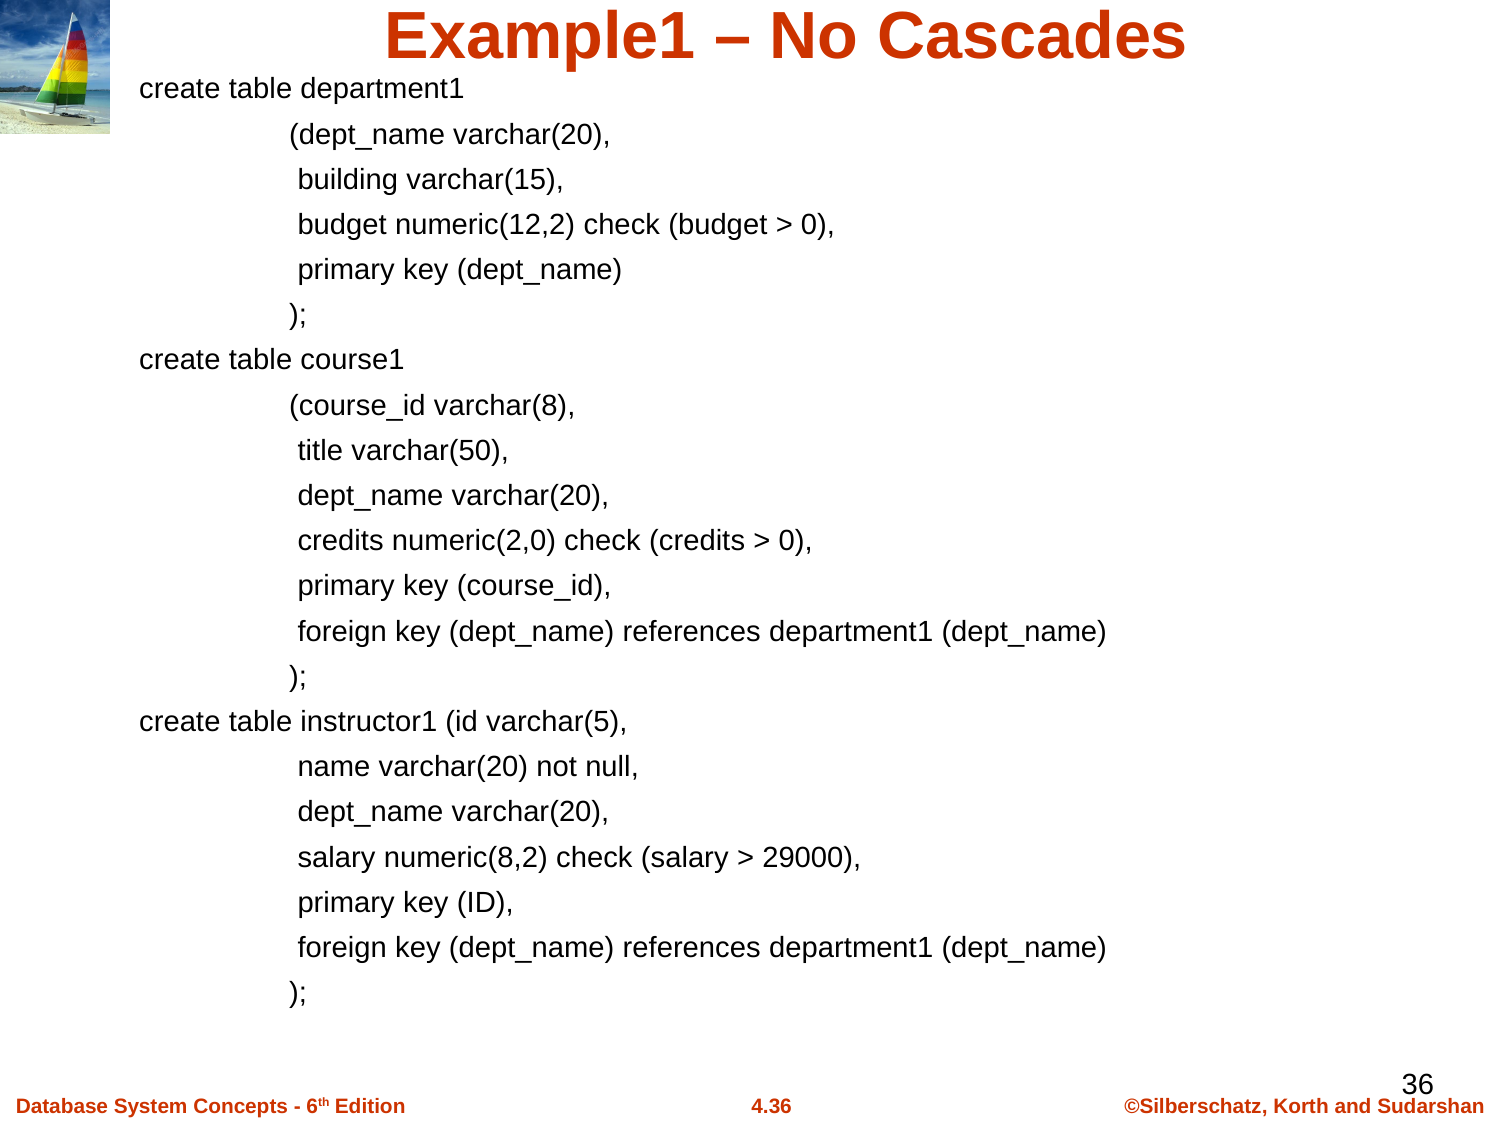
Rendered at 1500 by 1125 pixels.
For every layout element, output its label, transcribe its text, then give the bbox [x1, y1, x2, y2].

picture [0, 0, 110, 134]
slide_number 36 [1098, 1077, 1450, 1125]
list create table department1 (dept_name varchar(20), building varchar(15), budget numeric(12,2) check (budget > 0), primary key (dept_name) ); create table course1 (course_id varchar(8), title varchar(50), dept_name varchar(20), credits numeric(2,0) check (credits > 0), primary key (course_id), foreign key (dept_name) references department1 (dept_name) ); create table instructor1 (id varchar(5), name varchar(20) not null, dept_name varchar(20), salary numeric(8,2) check (salary > 29000), primary key (ID), foreign key (dept_name) references department1 (dept_name) ); [124, 62, 1475, 1077]
title Example1 – No Cascades [123, 0, 1450, 80]
